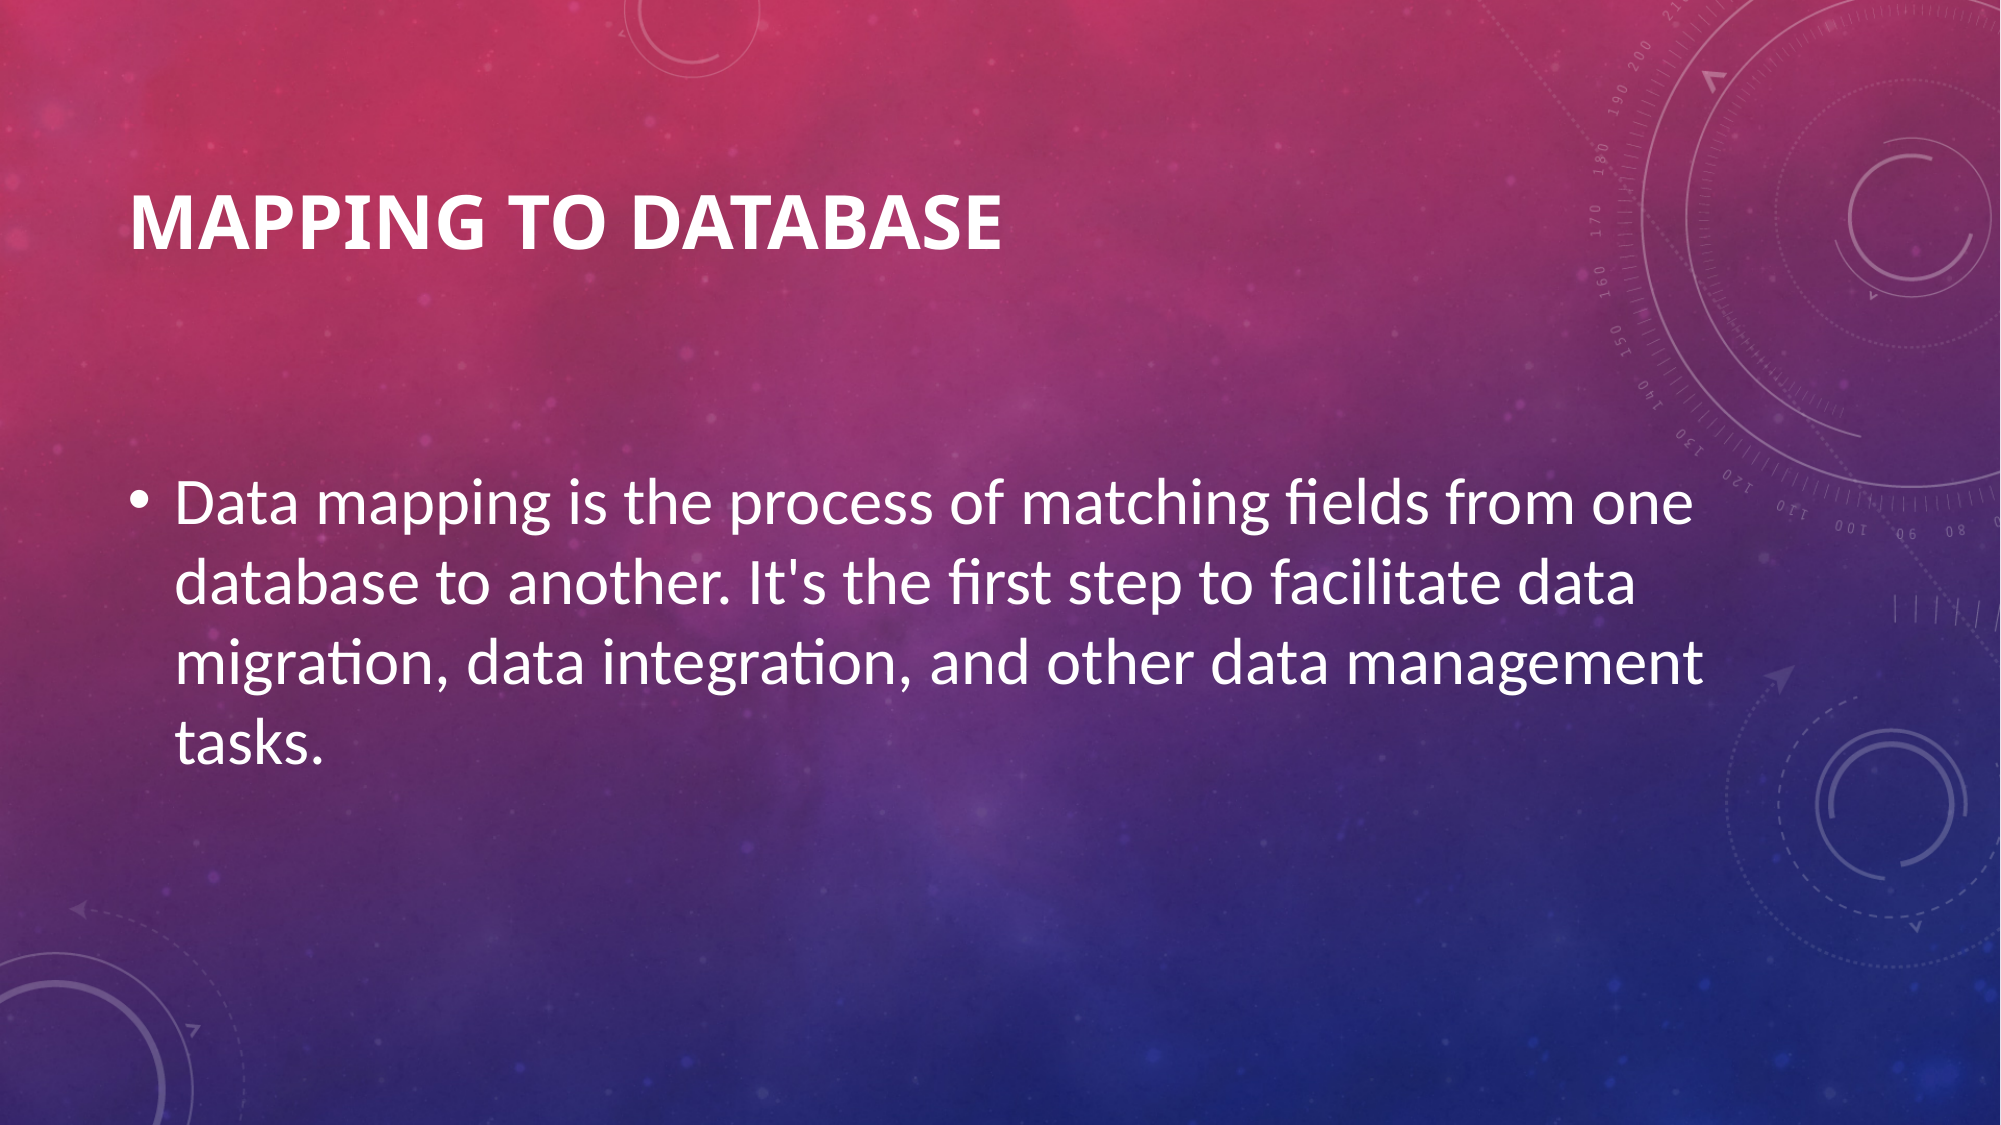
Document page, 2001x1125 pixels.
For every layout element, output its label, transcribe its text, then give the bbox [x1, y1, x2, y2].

list Data mapping is the process of matching fields from one database to another. It's the first step to facilitate data migration, data integration, and other data management tasks. [112, 351, 1775, 950]
title Mapping to database [112, 99, 1775, 339]
picture [0, 0, 2001, 1125]
